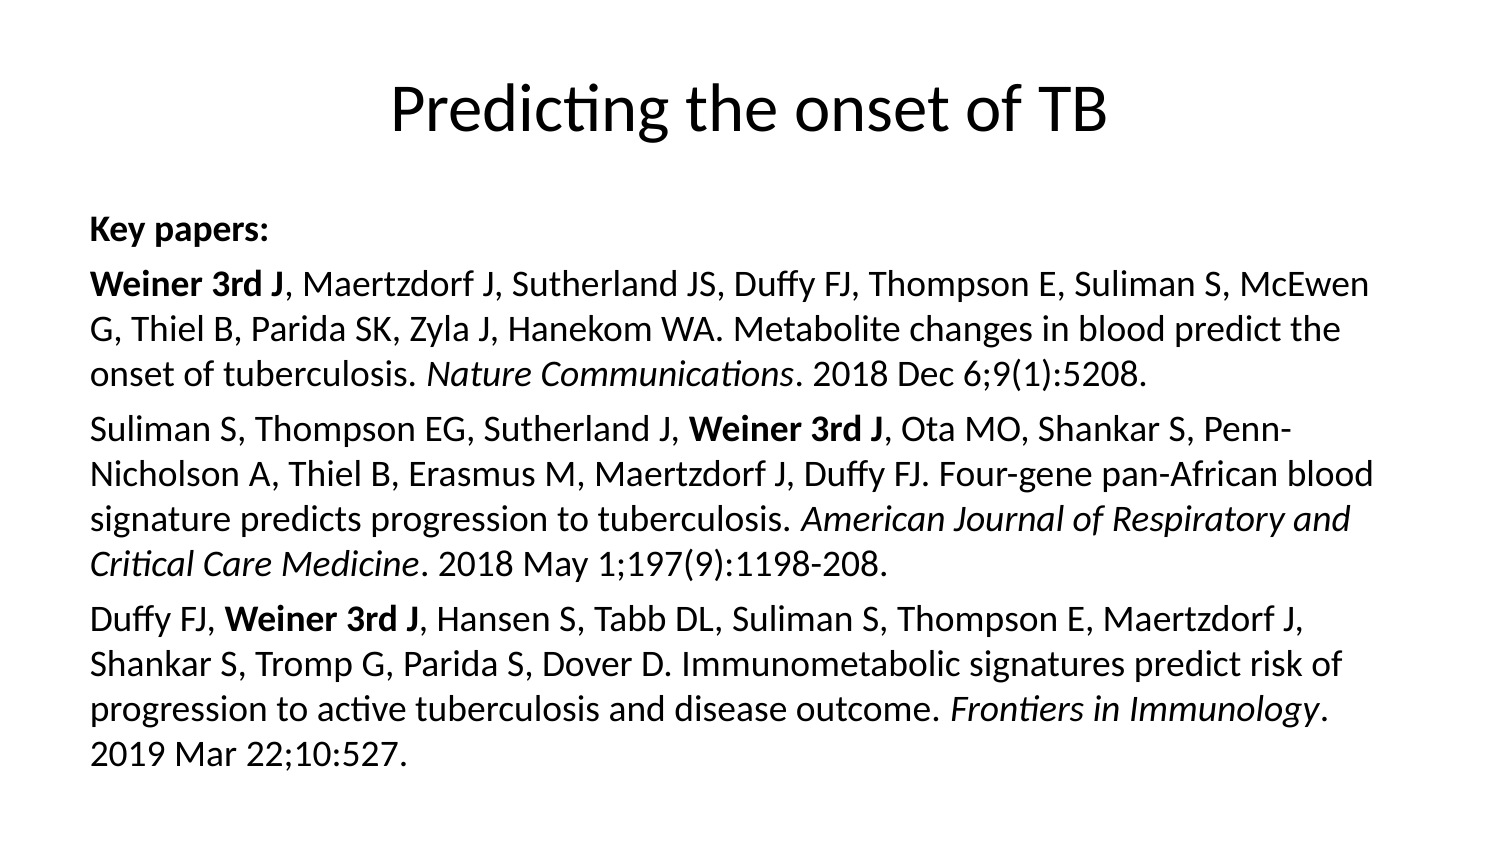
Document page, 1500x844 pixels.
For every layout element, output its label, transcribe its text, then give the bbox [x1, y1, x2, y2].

text_box Predicting the onset of TB [75, 33, 1425, 175]
text_box Key papers: Weiner 3rd J, Maertzdorf J, Sutherland JS, Duffy FJ, Thompson E, Suliman S, McEwen G, Thiel B, Parida SK, Zyla J, Hanekom WA. Metabolite changes in blood predict the onset of tuberculosis. Nature Communications. 2018 Dec 6;9(1):5208. Suliman S, Thompson EG, Sutherland J, Weiner 3rd J, Ota MO, Shankar S, Penn-Nicholson A, Thiel B, Erasmus M, Maertzdorf J, Duffy FJ. Four-gene pan-African blood signature predicts progression to tuberculosis. American Journal of Respiratory and Critical Care Medicine. 2018 May 1;197(9):1198-208. Duffy FJ, Weiner 3rd J, Hansen S, Tabb DL, Suliman S, Thompson E, Maertzdorf J, Shankar S, Tromp G, Parida S, Dover D. Immunometabolic signatures predict risk of progression to active tuberculosis and disease outcome. Frontiers in Immunology. 2019 Mar 22;10:527. [75, 196, 1425, 754]
